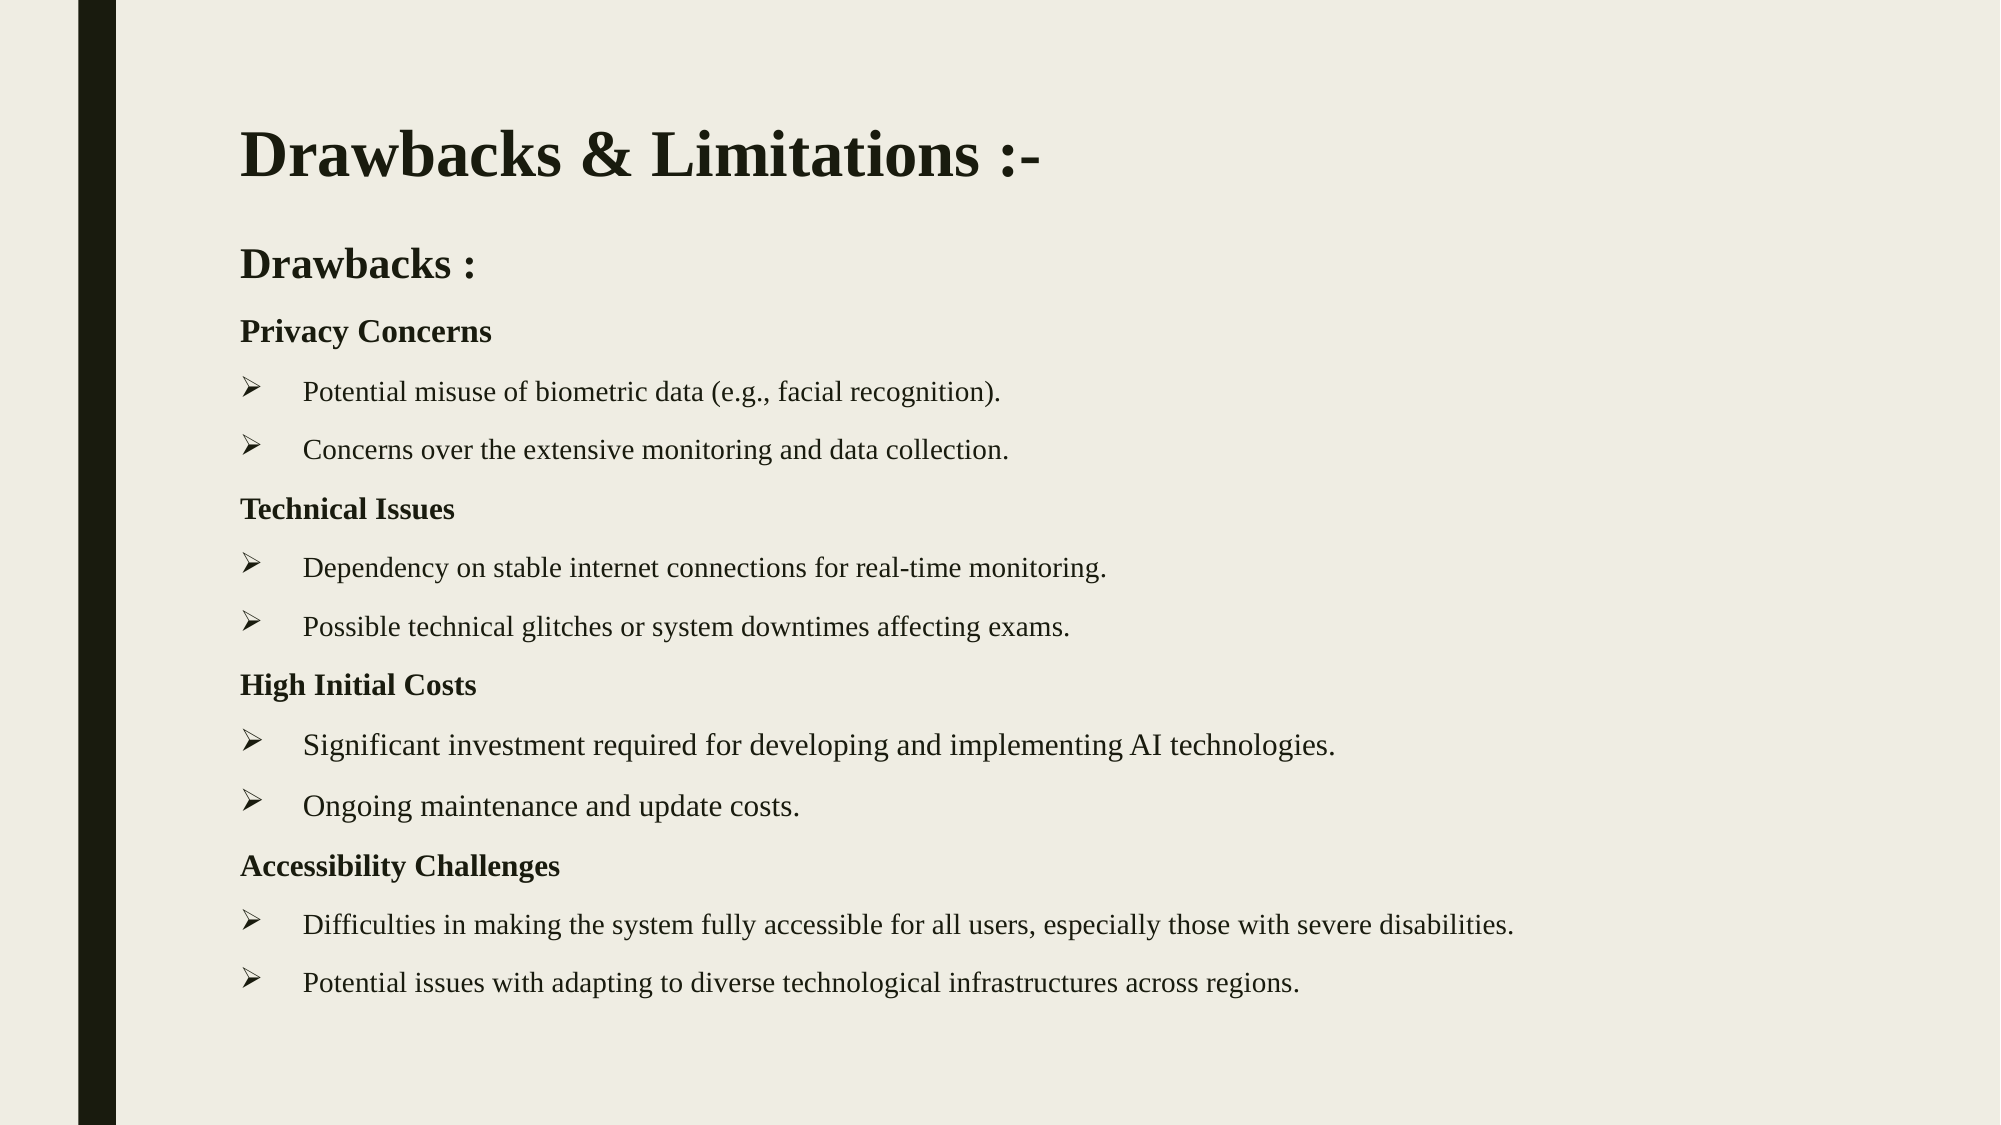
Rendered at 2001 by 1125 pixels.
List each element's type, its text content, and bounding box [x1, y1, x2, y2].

title Drawbacks & Limitations :- [225, 112, 1800, 196]
list Drawbacks : Privacy Concerns Potential misuse of biometric data (e.g., facial recognition). Concerns over the extensive monitoring and data collection. Technical Issues Dependency on stable internet connections for real-time monitoring. Possible technical glitches or system downtimes affecting exams. High Initial Costs Significant investment required for developing and implementing AI technologies. Ongoing maintenance and update costs. Accessibility Challenges Difficulties in making the system fully accessible for all users, especially those with severe disabilities. Potential issues with adapting to diverse technological infrastructures across regions. [225, 231, 1800, 1101]
